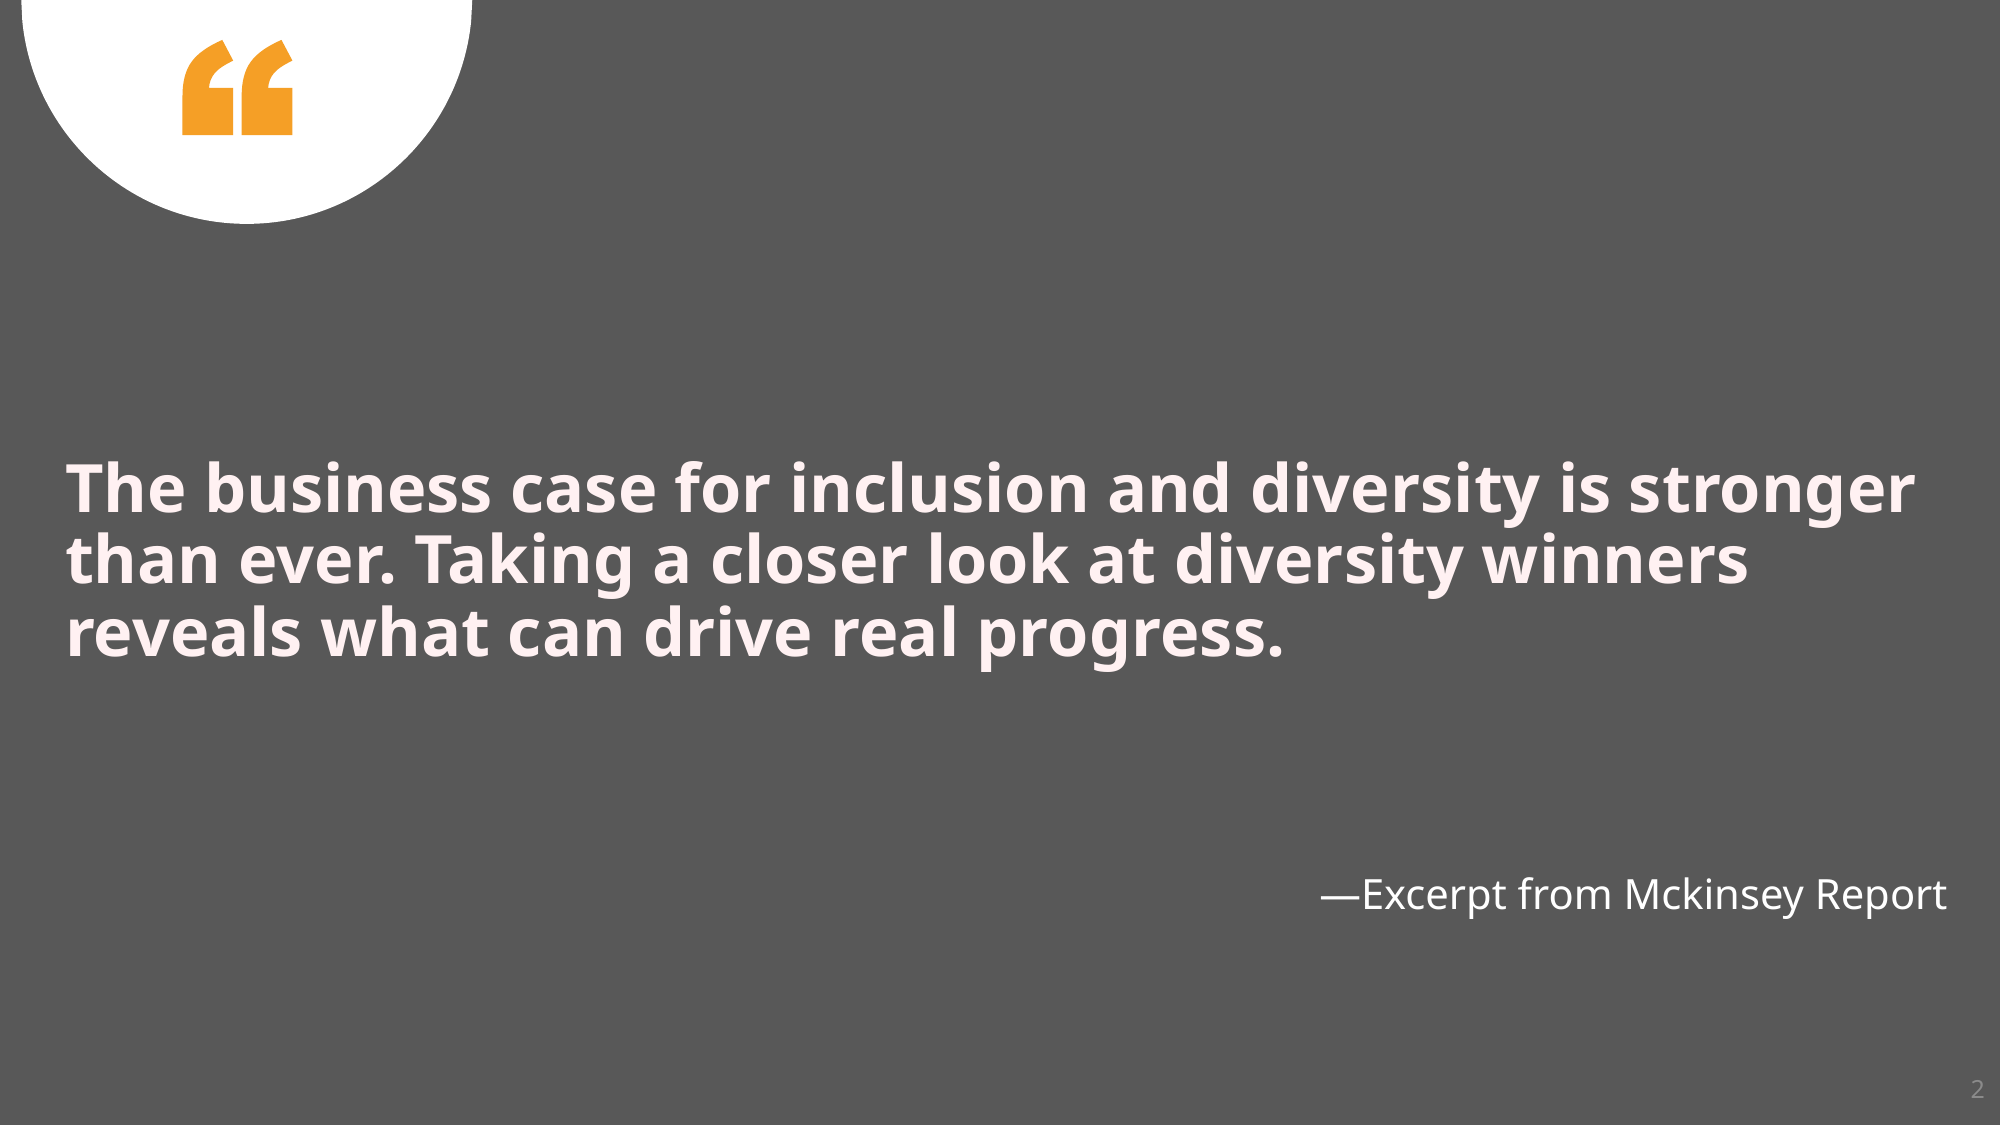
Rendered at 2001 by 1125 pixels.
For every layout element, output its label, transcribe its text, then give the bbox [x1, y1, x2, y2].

text_box [241, 39, 293, 136]
list —Excerpt from Mckinsey Report [634, 865, 1963, 927]
text_box [182, 39, 234, 136]
list The business case for inclusion and diversity is stronger than ever. Taking a closer look at diversity winners reveals what can drive real progress. [50, 441, 2000, 684]
slide_number 2 [1929, 1060, 2000, 1121]
